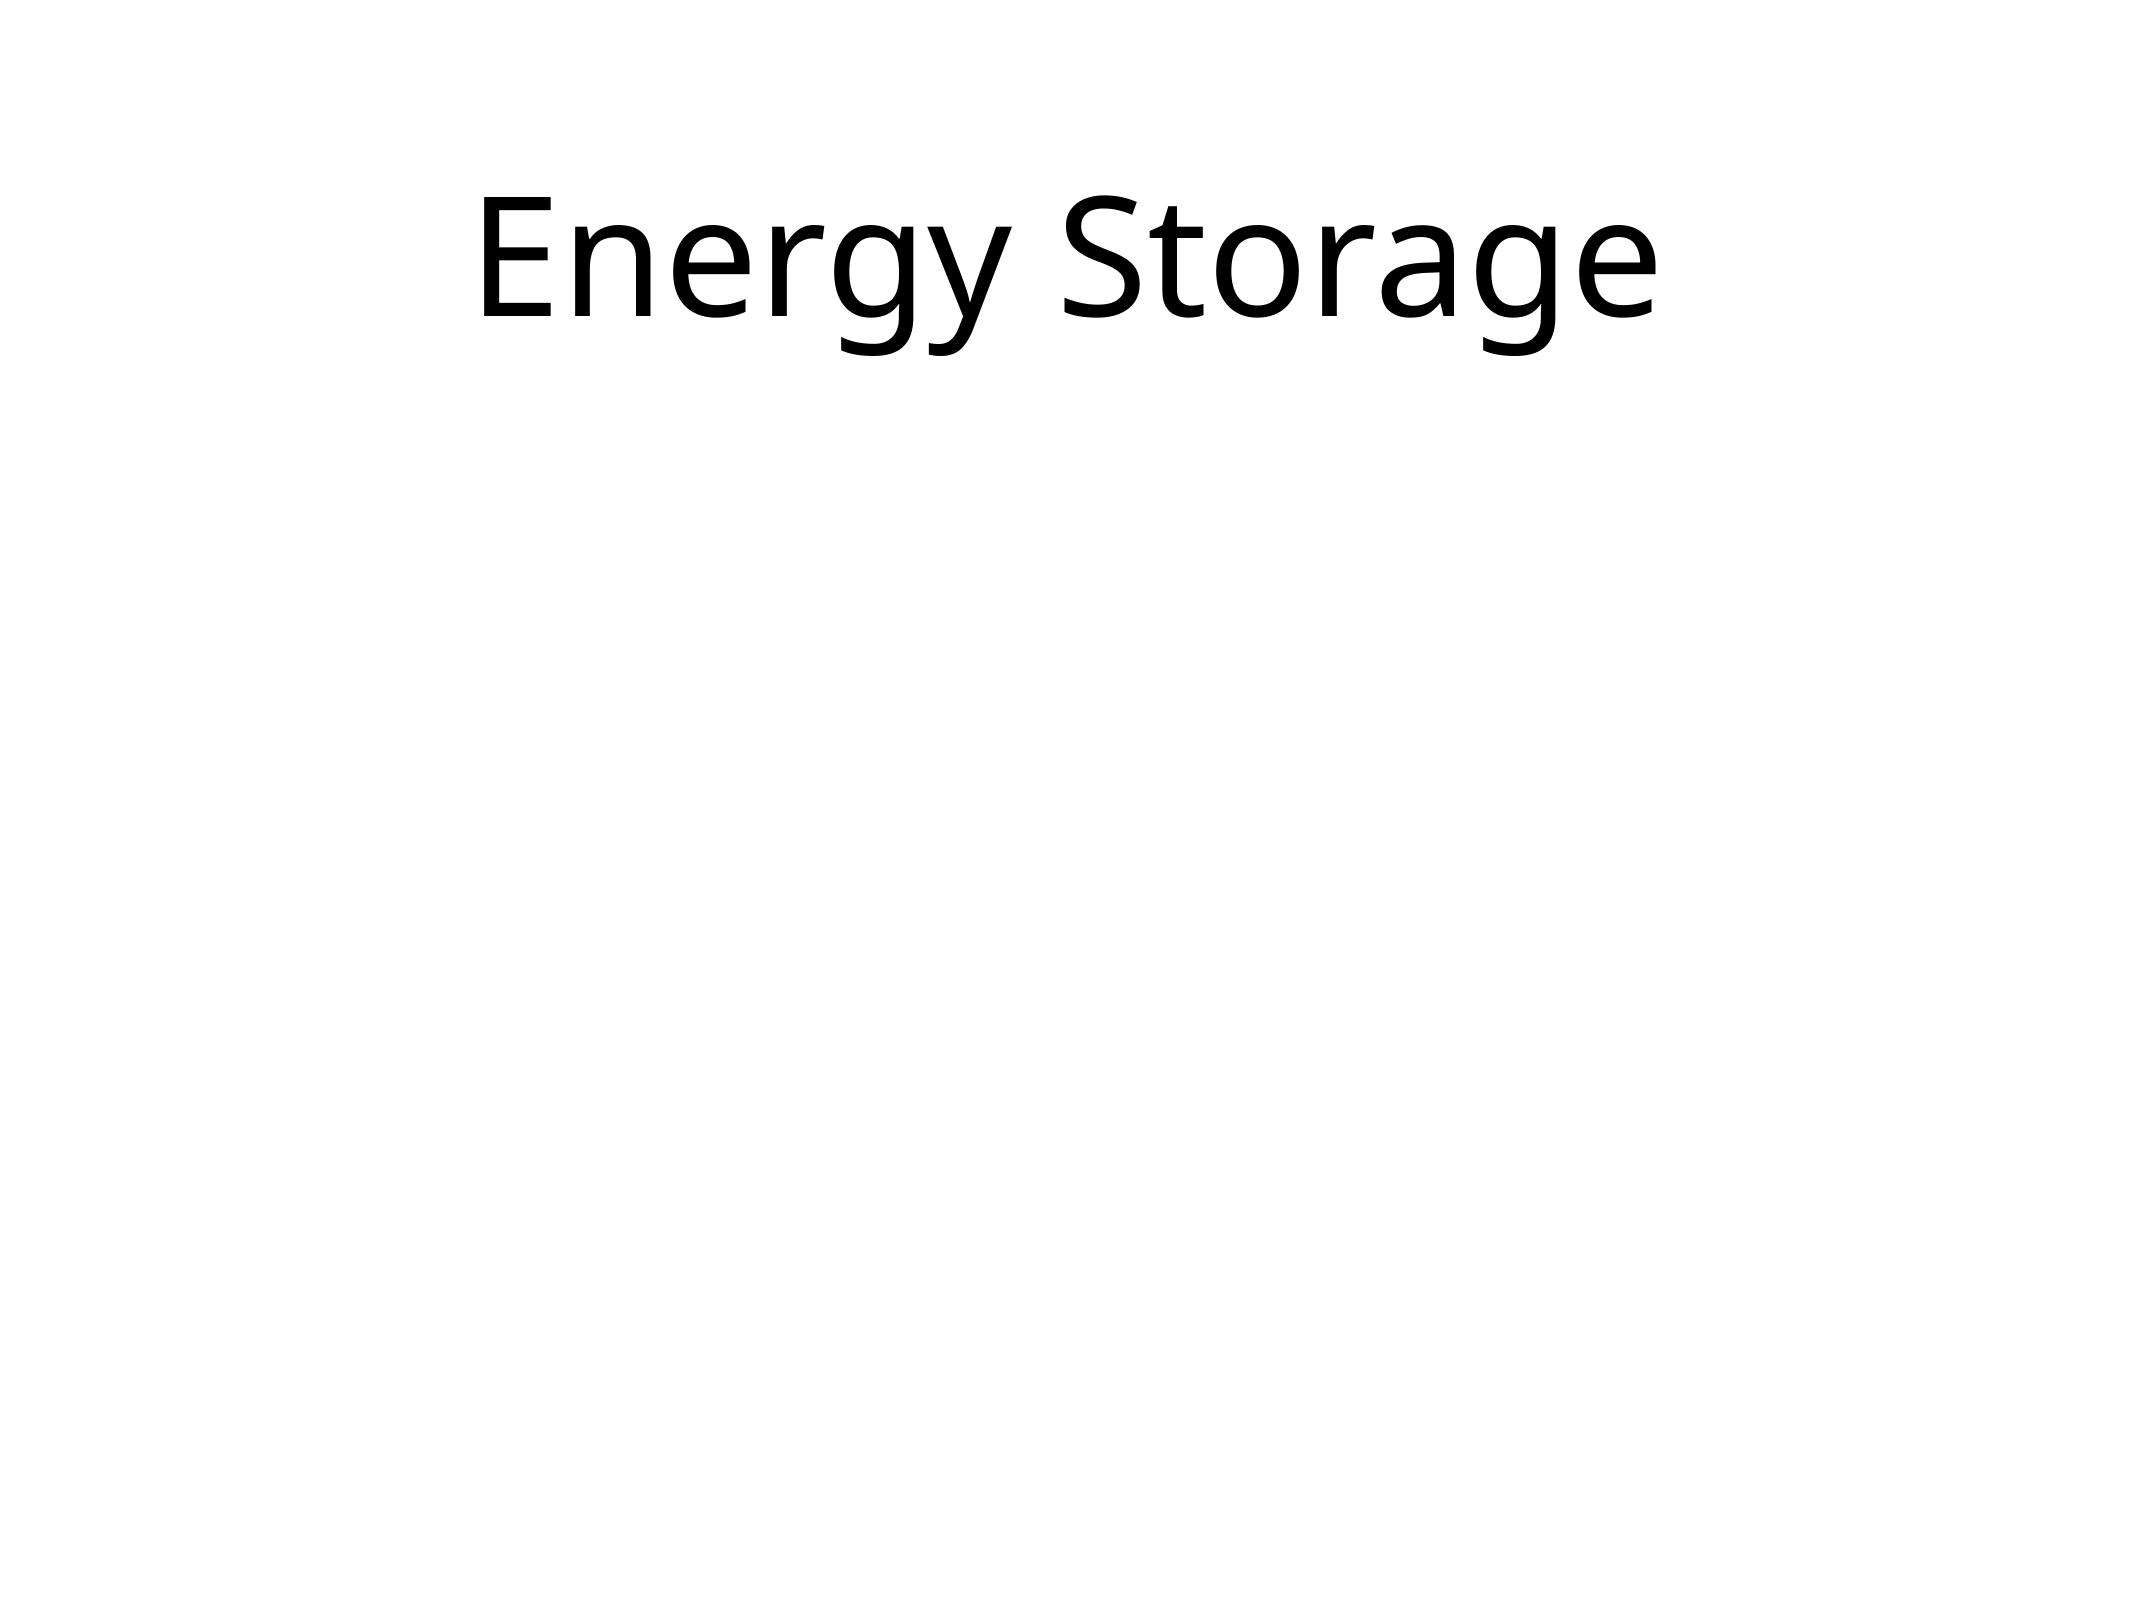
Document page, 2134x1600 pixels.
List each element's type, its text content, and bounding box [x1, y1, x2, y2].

title Energy Storage [155, 72, 1978, 428]
